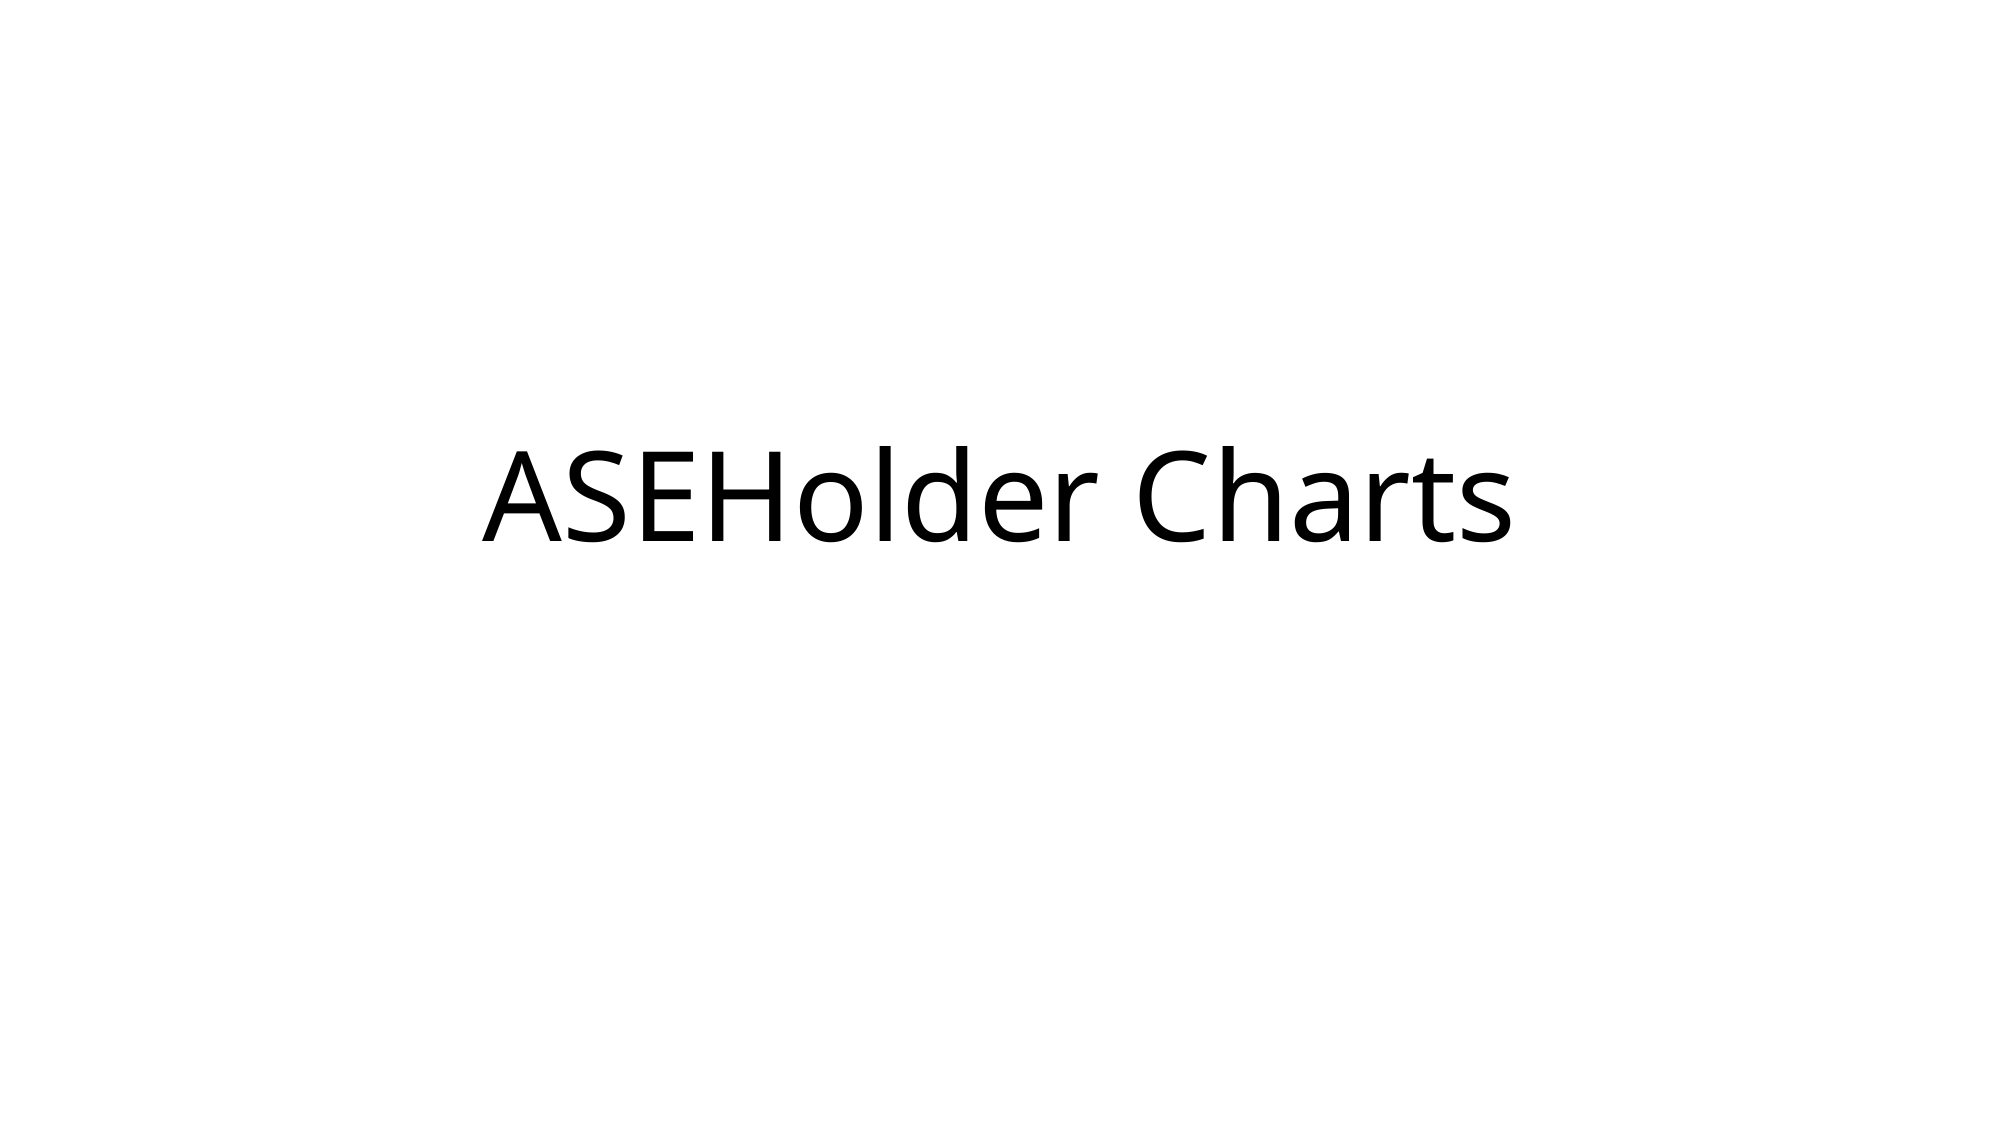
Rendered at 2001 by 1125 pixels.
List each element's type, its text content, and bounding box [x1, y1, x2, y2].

title ASEHolder Charts [249, 184, 1750, 576]
